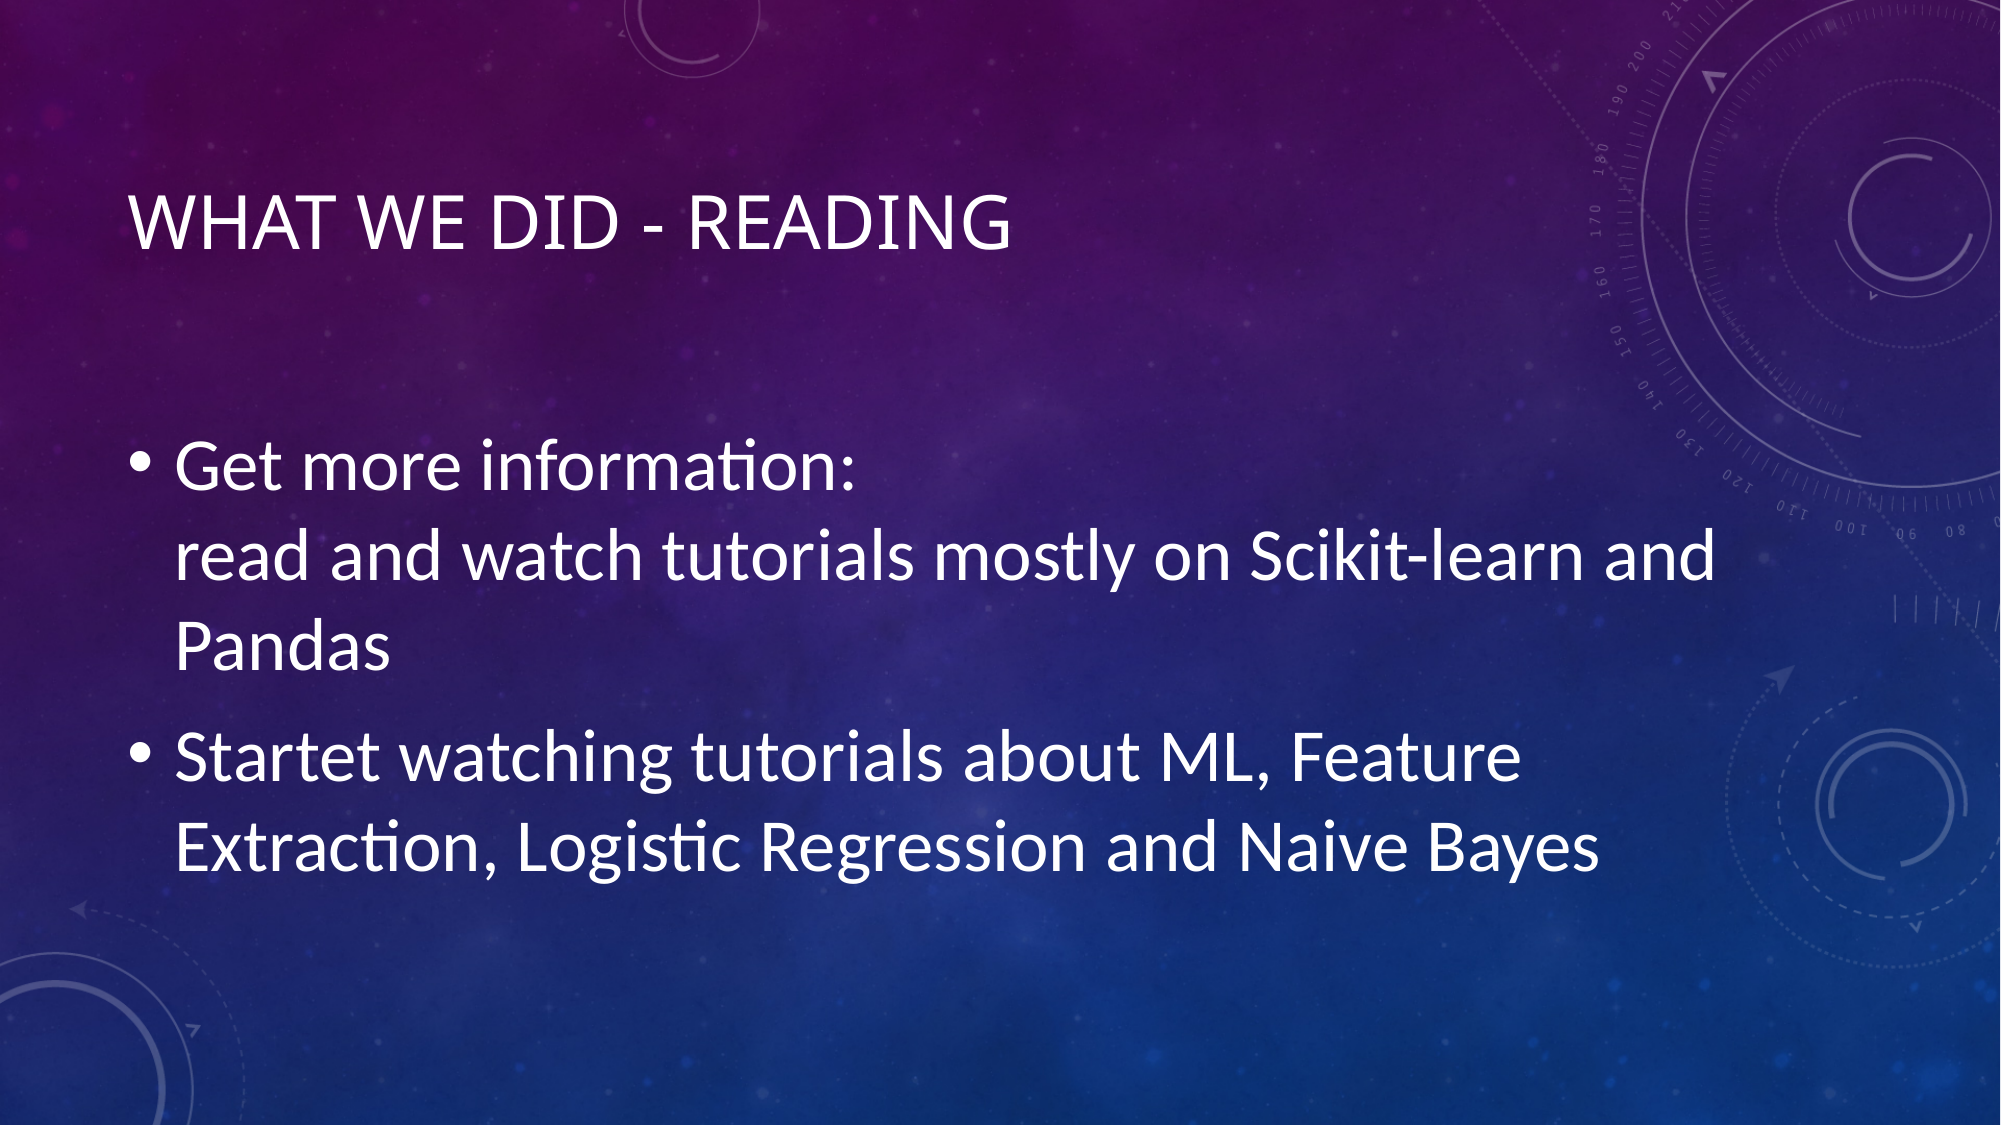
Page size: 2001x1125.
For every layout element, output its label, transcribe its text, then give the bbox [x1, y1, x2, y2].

title What we did - reading [112, 99, 1775, 339]
picture [0, 0, 2001, 1125]
list Get more information: read and watch tutorials mostly on Scikit-learn and Pandas Startet watching tutorials about ML, Feature Extraction, Logistic Regression and Naive Bayes [112, 351, 1775, 950]
